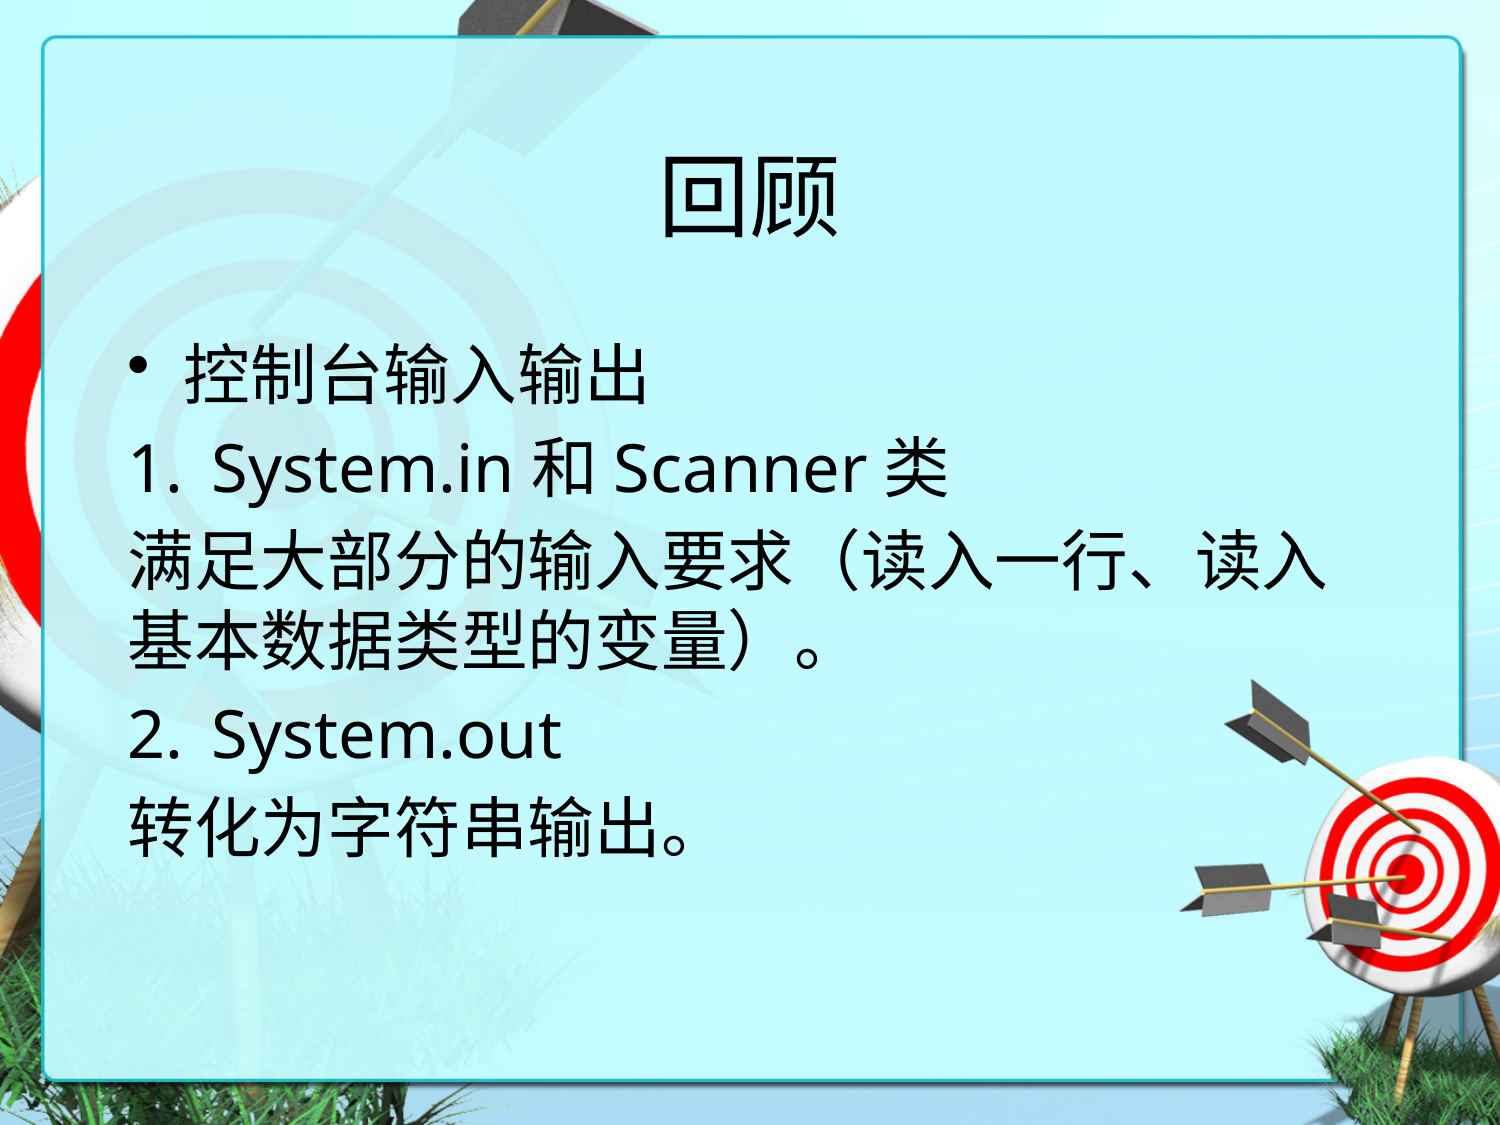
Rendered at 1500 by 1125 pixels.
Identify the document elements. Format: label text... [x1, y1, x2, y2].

picture [0, 0, 1500, 1125]
title 回顾 [112, 99, 1388, 288]
list 控制台输入输出 System.in和Scanner类 满足大部分的输入要求（读入一行、读入基本数据类型的变量）。 System.out 转化为字符串输出。 [112, 324, 1388, 1000]
